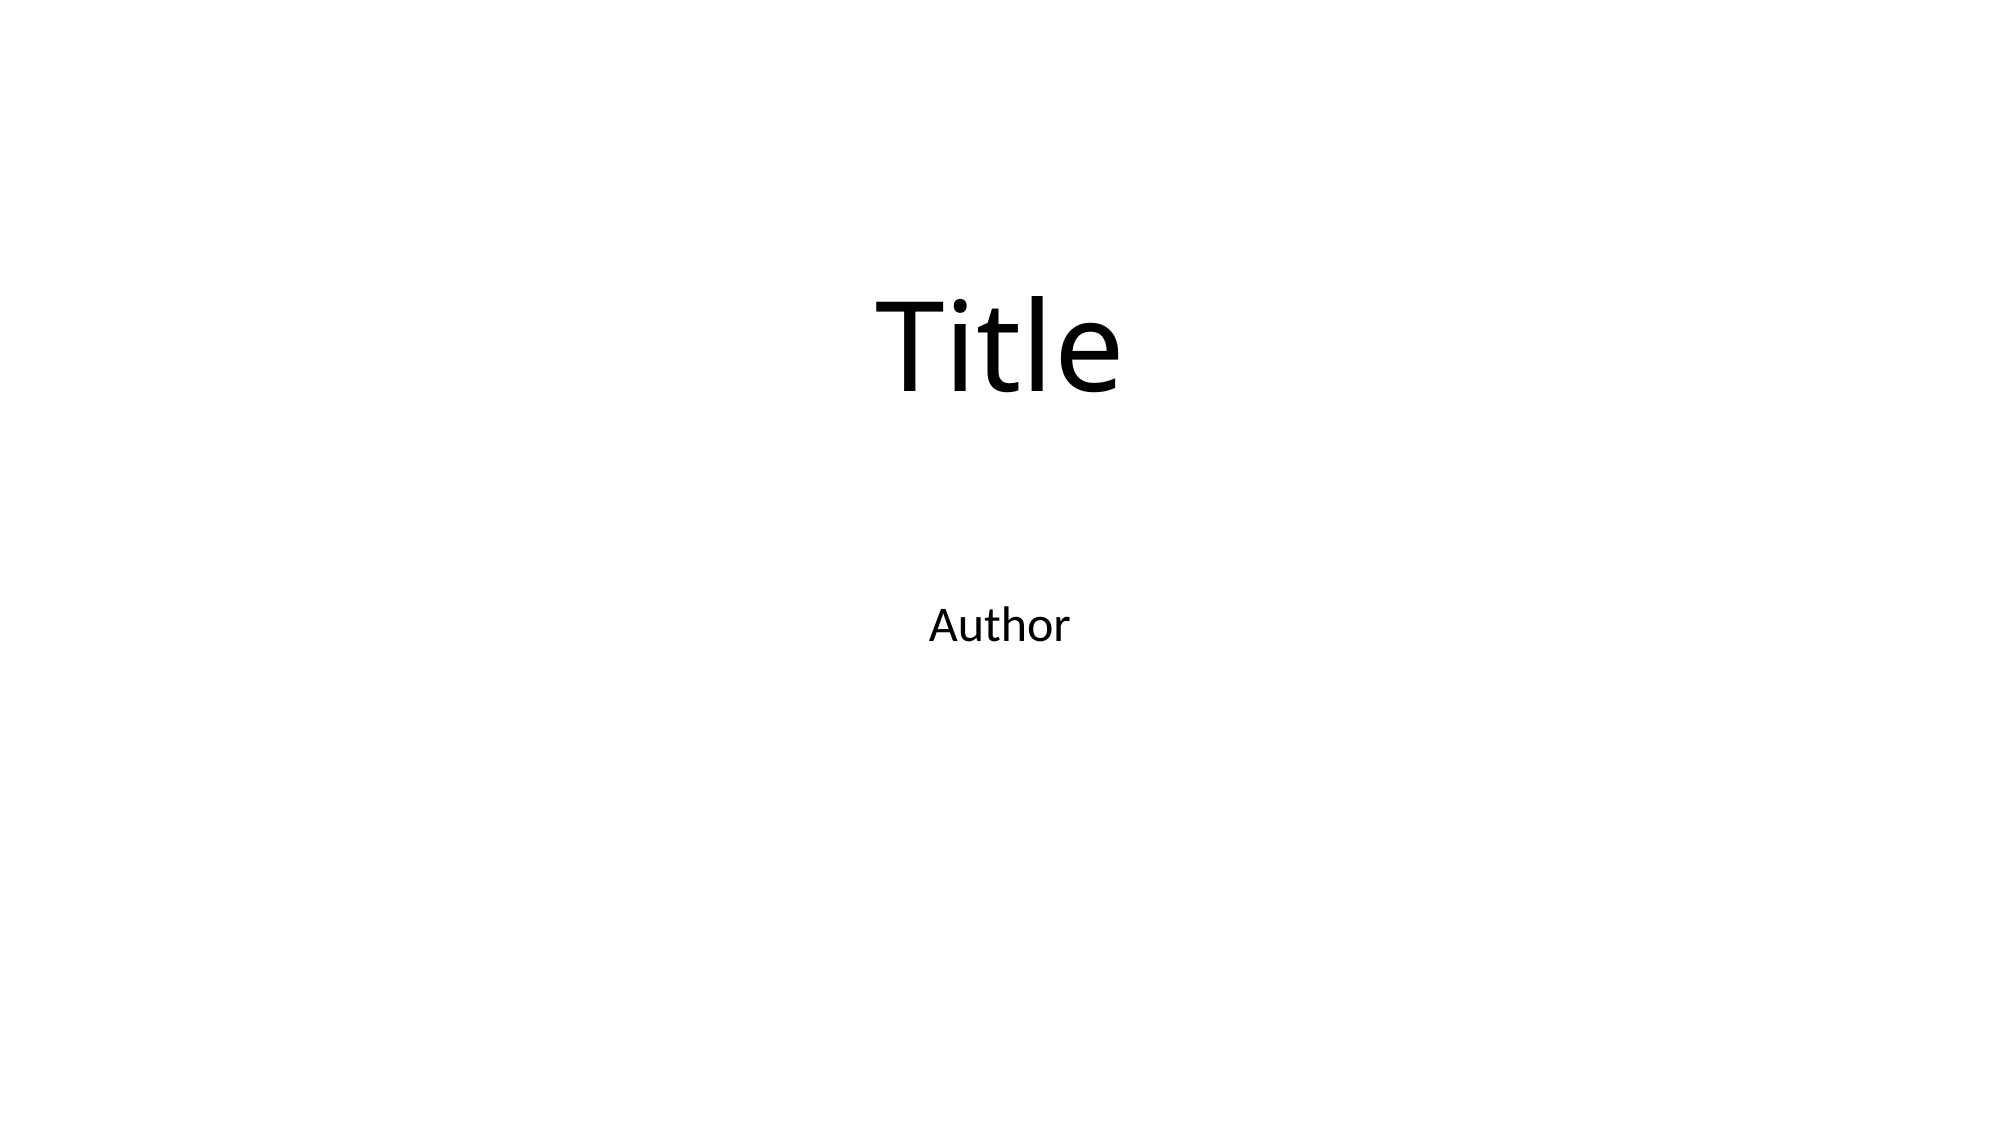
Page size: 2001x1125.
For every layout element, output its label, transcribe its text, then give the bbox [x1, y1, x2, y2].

subtitle Author [249, 590, 1750, 863]
title Title [249, 184, 1750, 576]
